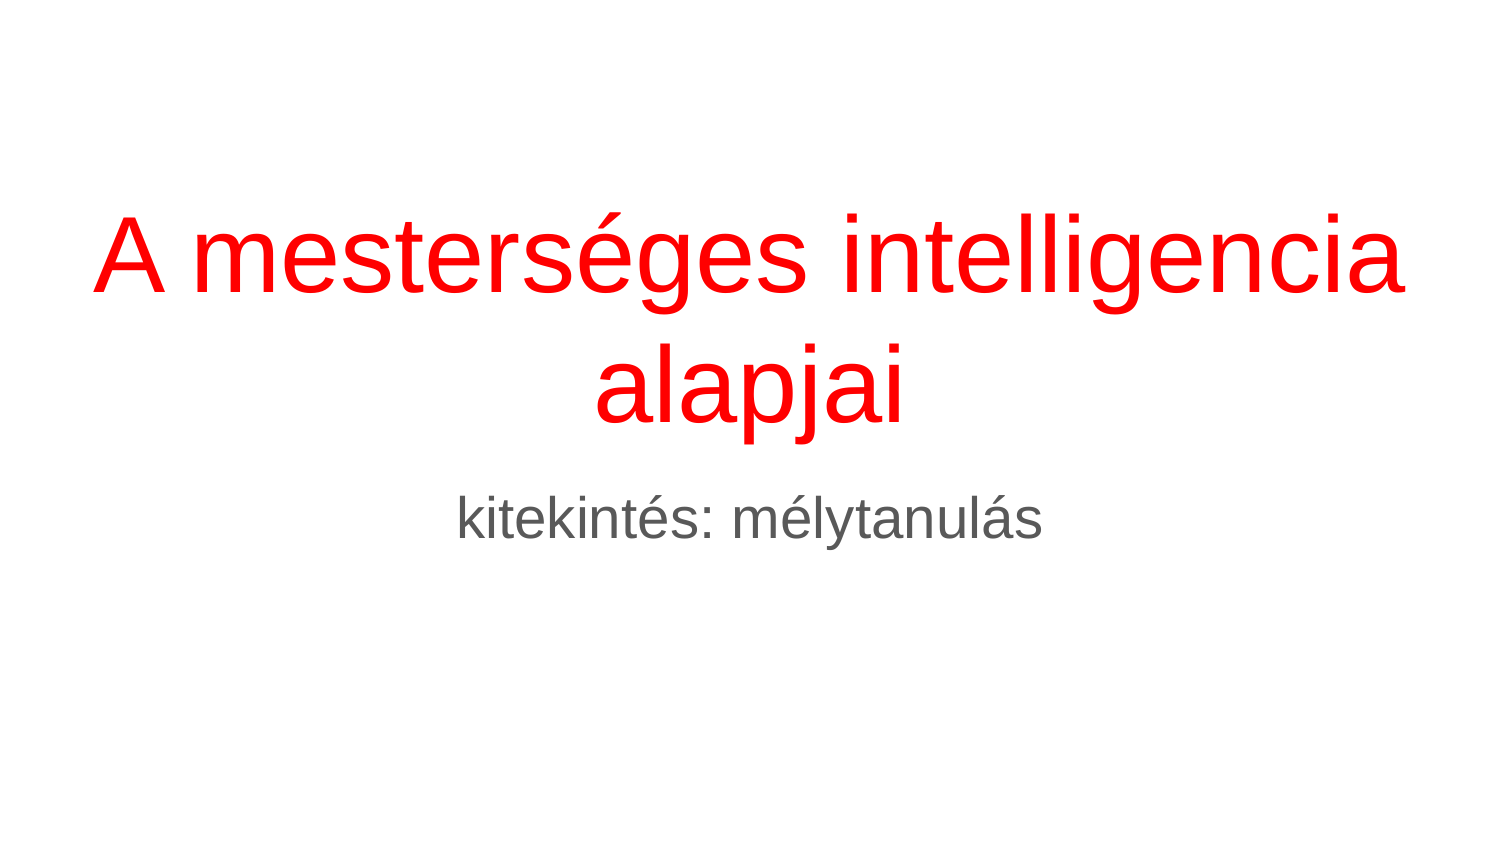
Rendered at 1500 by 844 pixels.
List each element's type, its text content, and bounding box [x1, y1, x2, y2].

subtitle kitekintés: mélytanulás [51, 464, 1449, 595]
title A mesterséges intelligencia alapjai [51, 122, 1449, 459]
